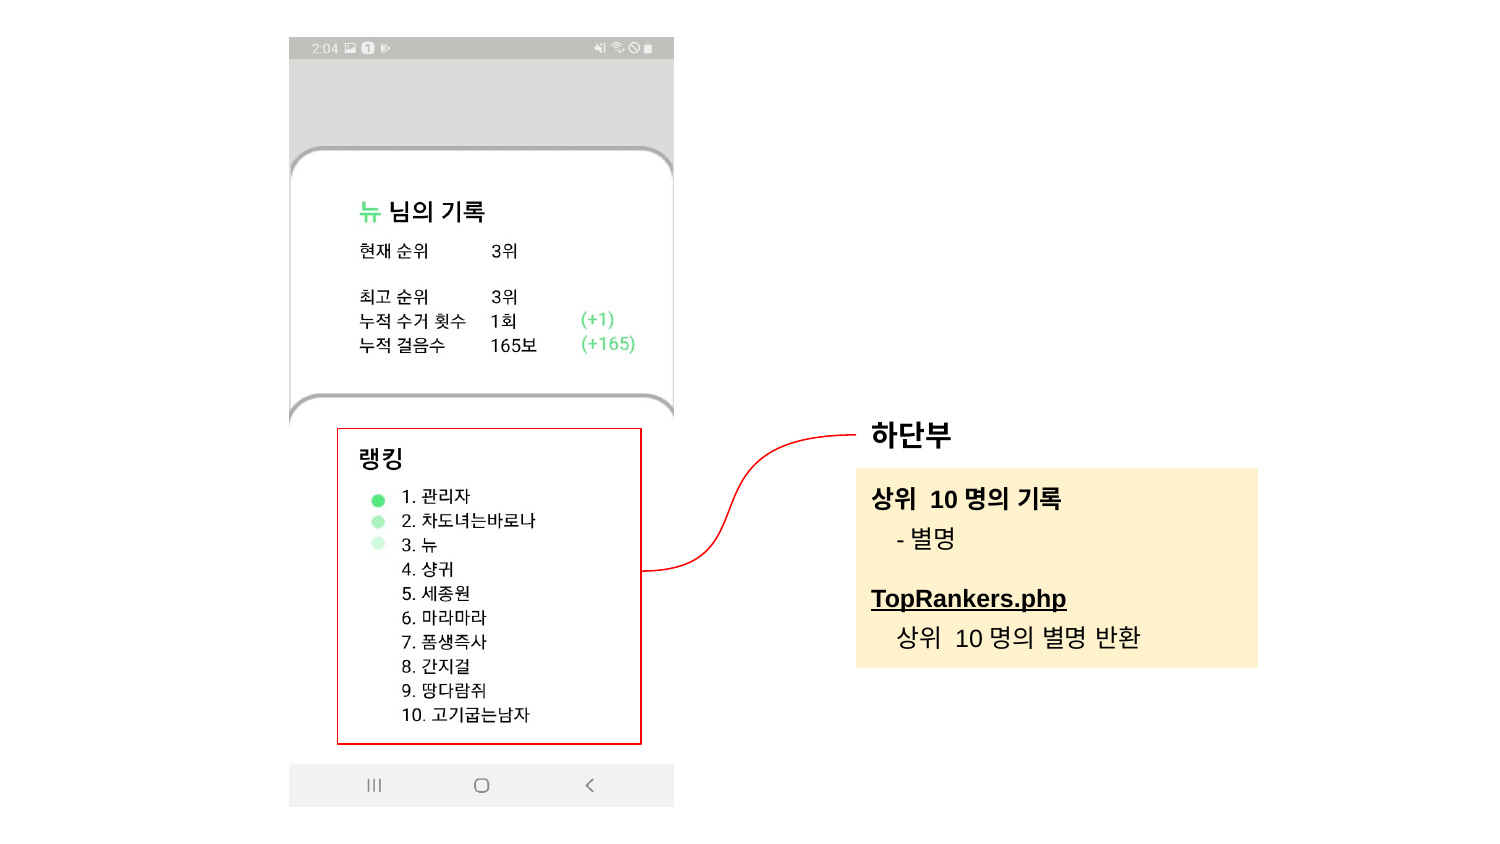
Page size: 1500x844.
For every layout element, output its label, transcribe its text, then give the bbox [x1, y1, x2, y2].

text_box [640, 434, 857, 572]
text_box 상위 10명의 기록 -별명 TopRankers.php 상위 10명의 별명 반환 [856, 468, 1259, 668]
picture [289, 36, 674, 807]
text_box 하단부 [856, 402, 1029, 468]
